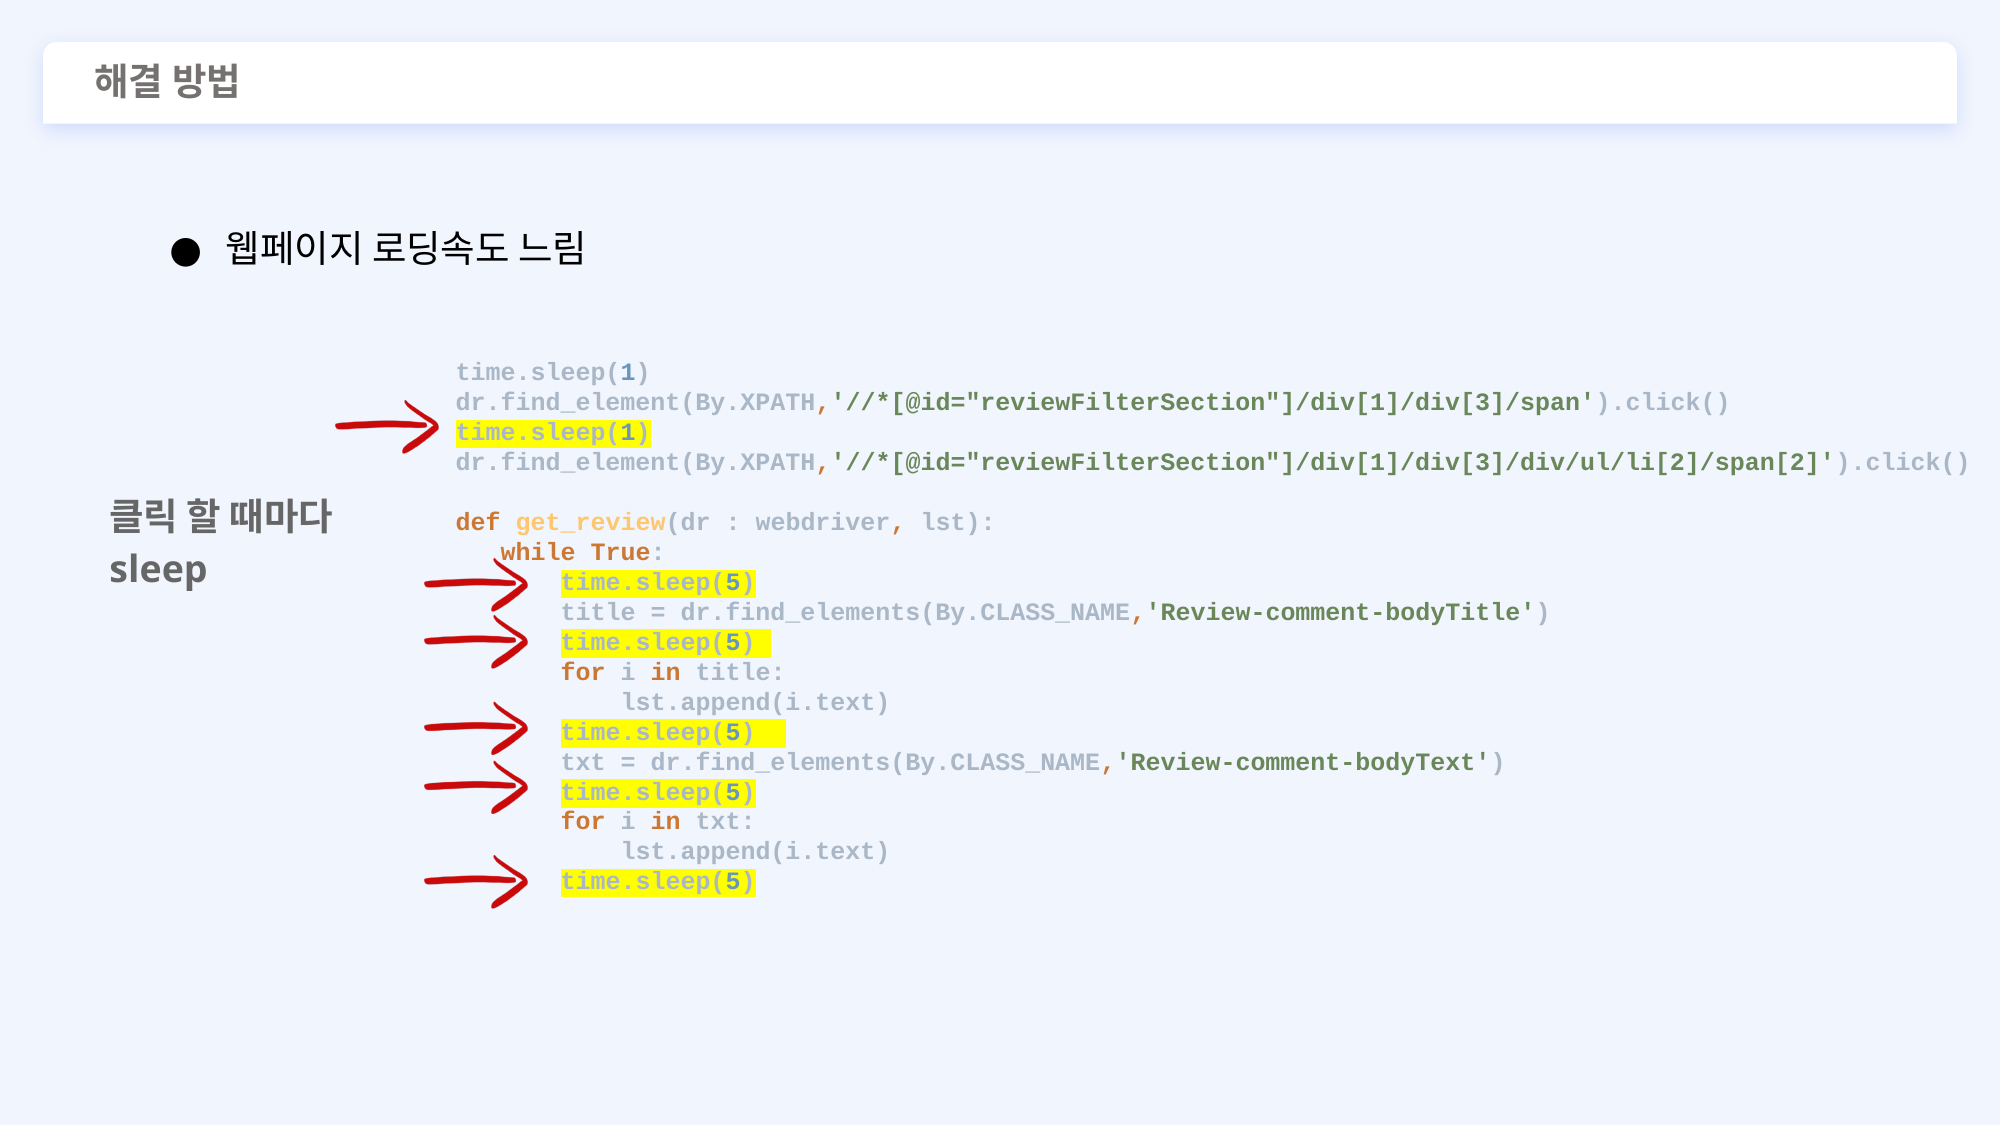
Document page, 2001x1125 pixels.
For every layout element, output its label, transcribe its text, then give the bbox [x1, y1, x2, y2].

text_box time.sleep(1) dr.find_element(By.XPATH,'//*[@id="reviewFilterSection"]/div[1]/div[3]/span').click() time.sleep(1) dr.find_element(By.XPATH,'//*[@id="reviewFilterSection"]/div[1]/div[3]/div/ul/li[2]/span[2]').click() def get_review(dr : webdriver, lst): while True: time.sleep(5) title = dr.find_elements(By.CLASS_NAME,'Review-comment-bodyTitle') time.sleep(5) for i in title: lst.append(i.text) time.sleep(5) txt = dr.find_elements(By.CLASS_NAME,'Review-comment-bodyText') time.sleep(5) for i in txt: lst.append(i.text) time.sleep(5) [460, 340, 2000, 910]
title 해결 방법 [79, 57, 1805, 110]
text_box 클릭 할 때마다 sleep [94, 471, 369, 605]
text_box 웹페이지 로딩속도 느림 [135, 210, 739, 286]
picture [266, 320, 569, 989]
